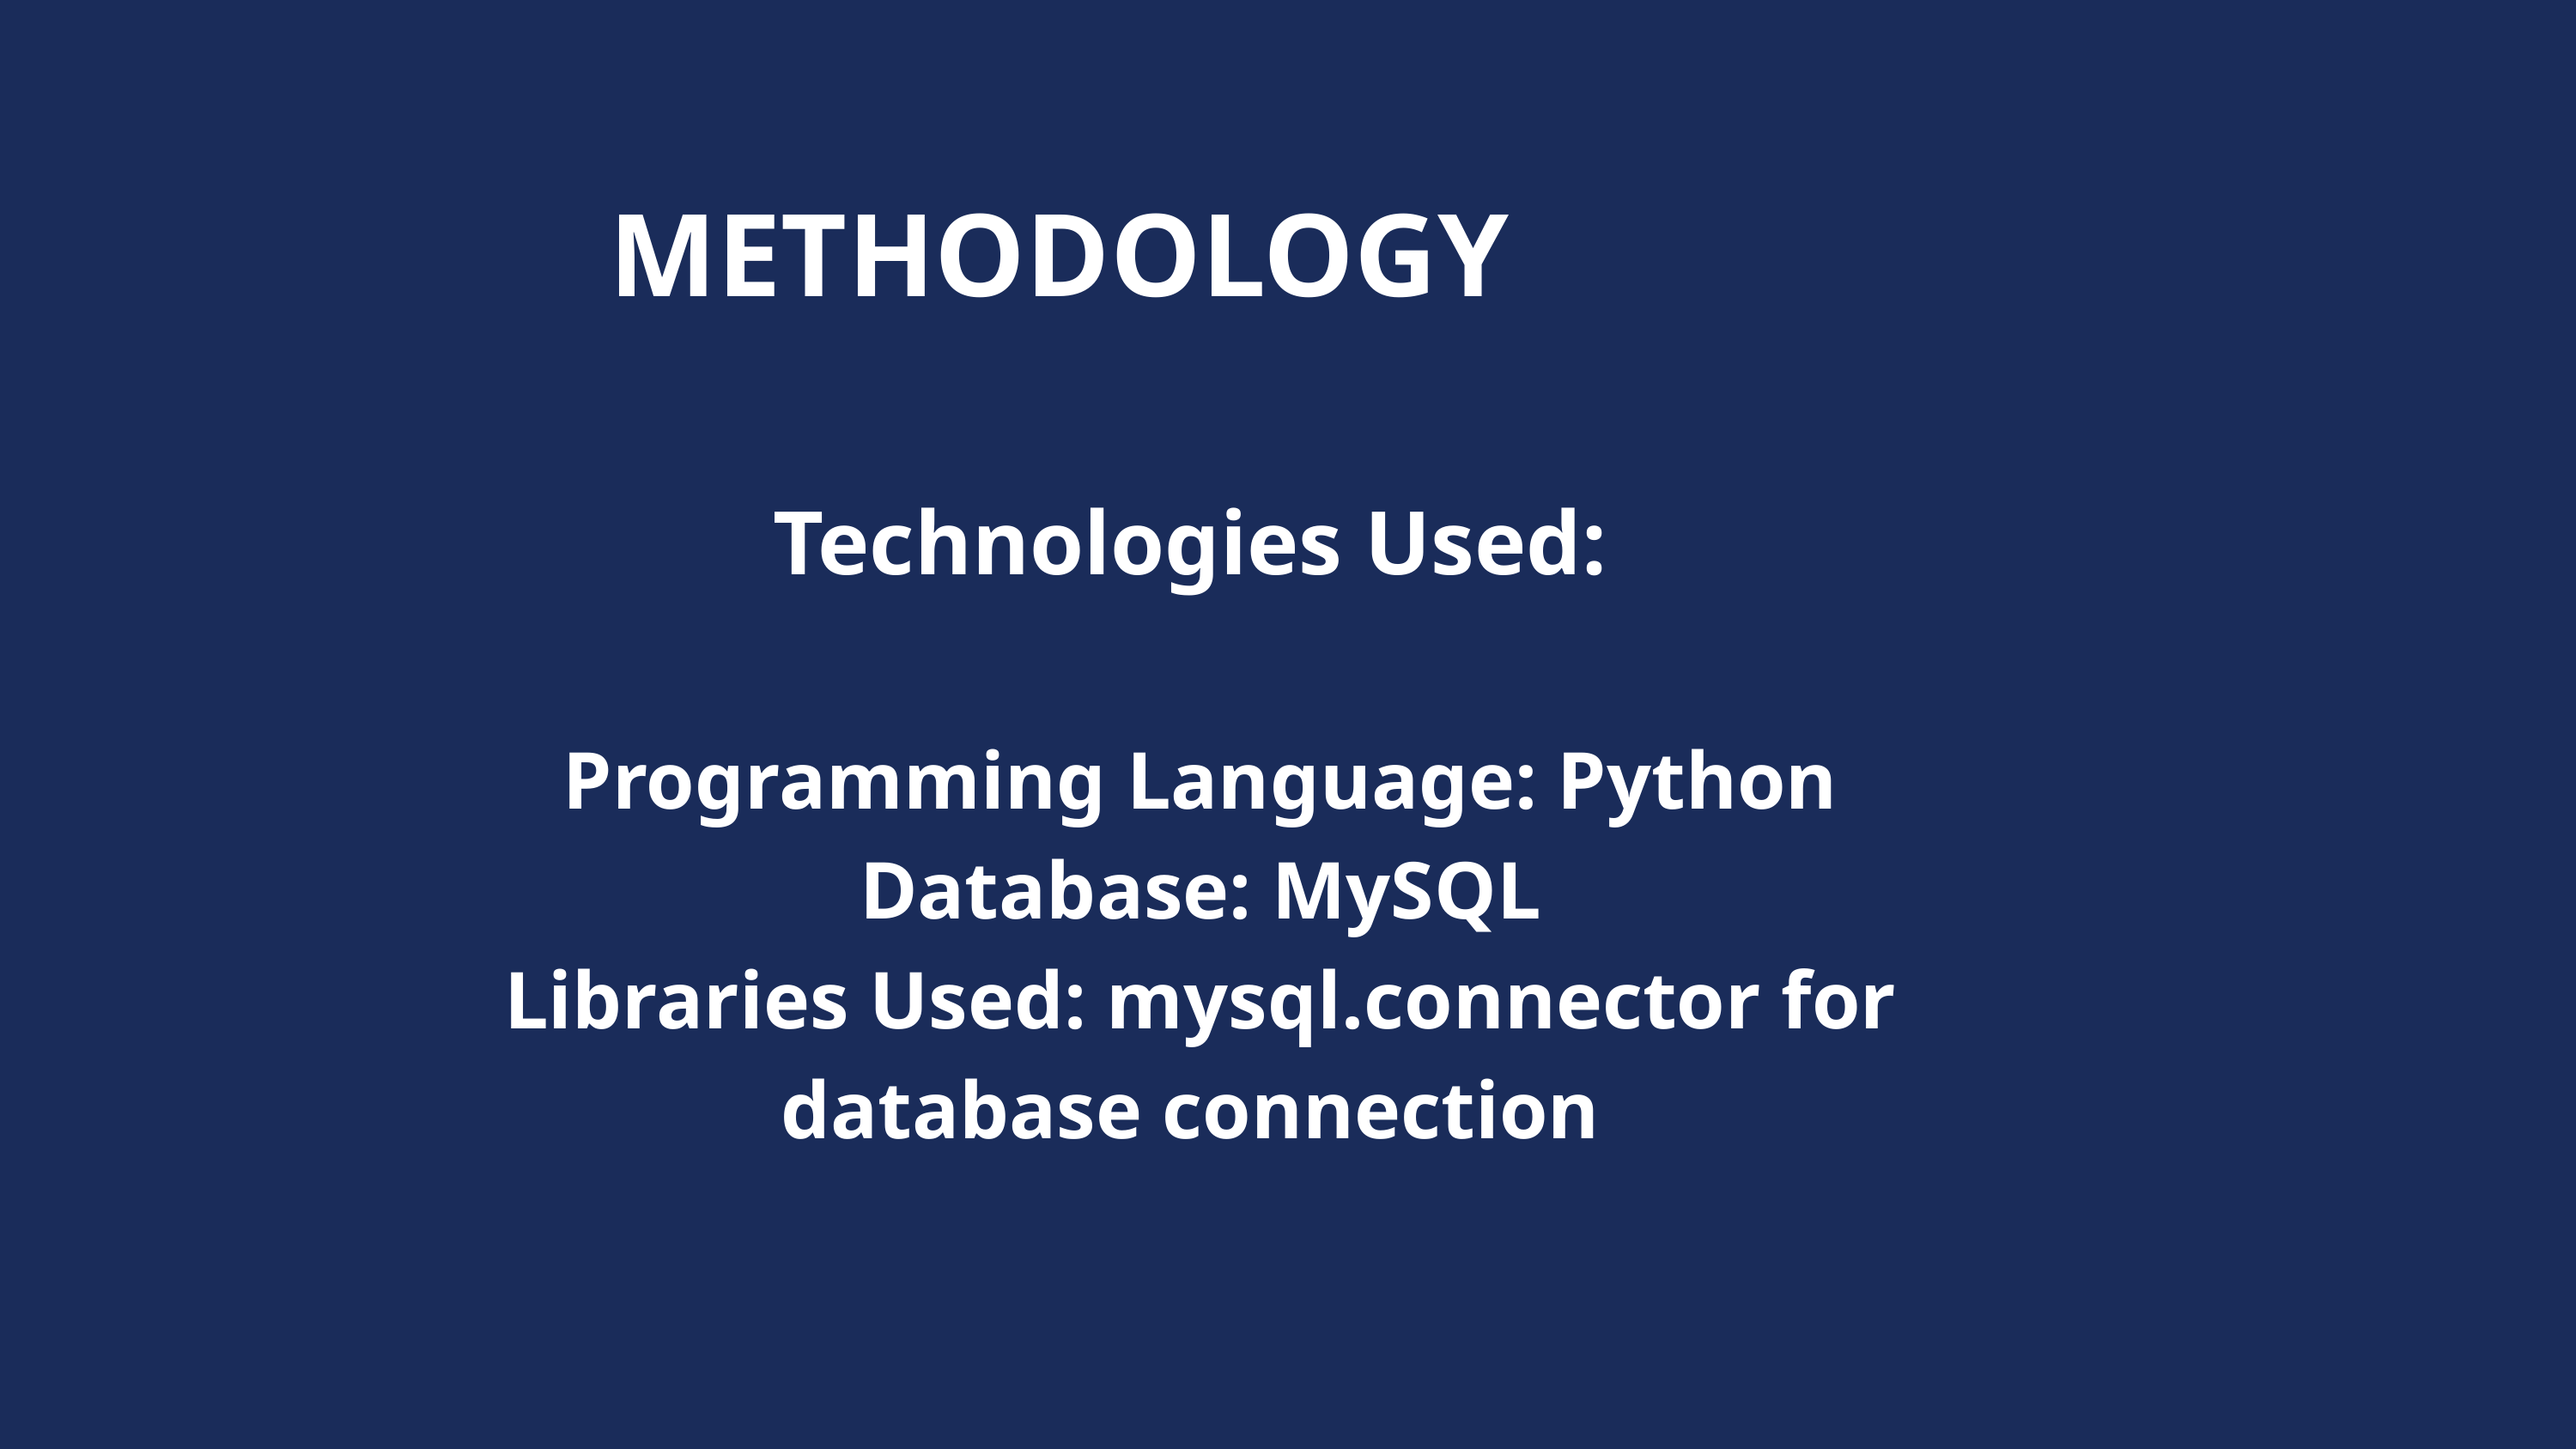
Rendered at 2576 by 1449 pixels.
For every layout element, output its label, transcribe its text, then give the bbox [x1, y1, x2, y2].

text_box Technologies Used: Programming Language: Python Database: MySQL Libraries Used: mysql.connector for database connection [363, 469, 2017, 1265]
text_box METHODOLOGY [324, 159, 1795, 343]
